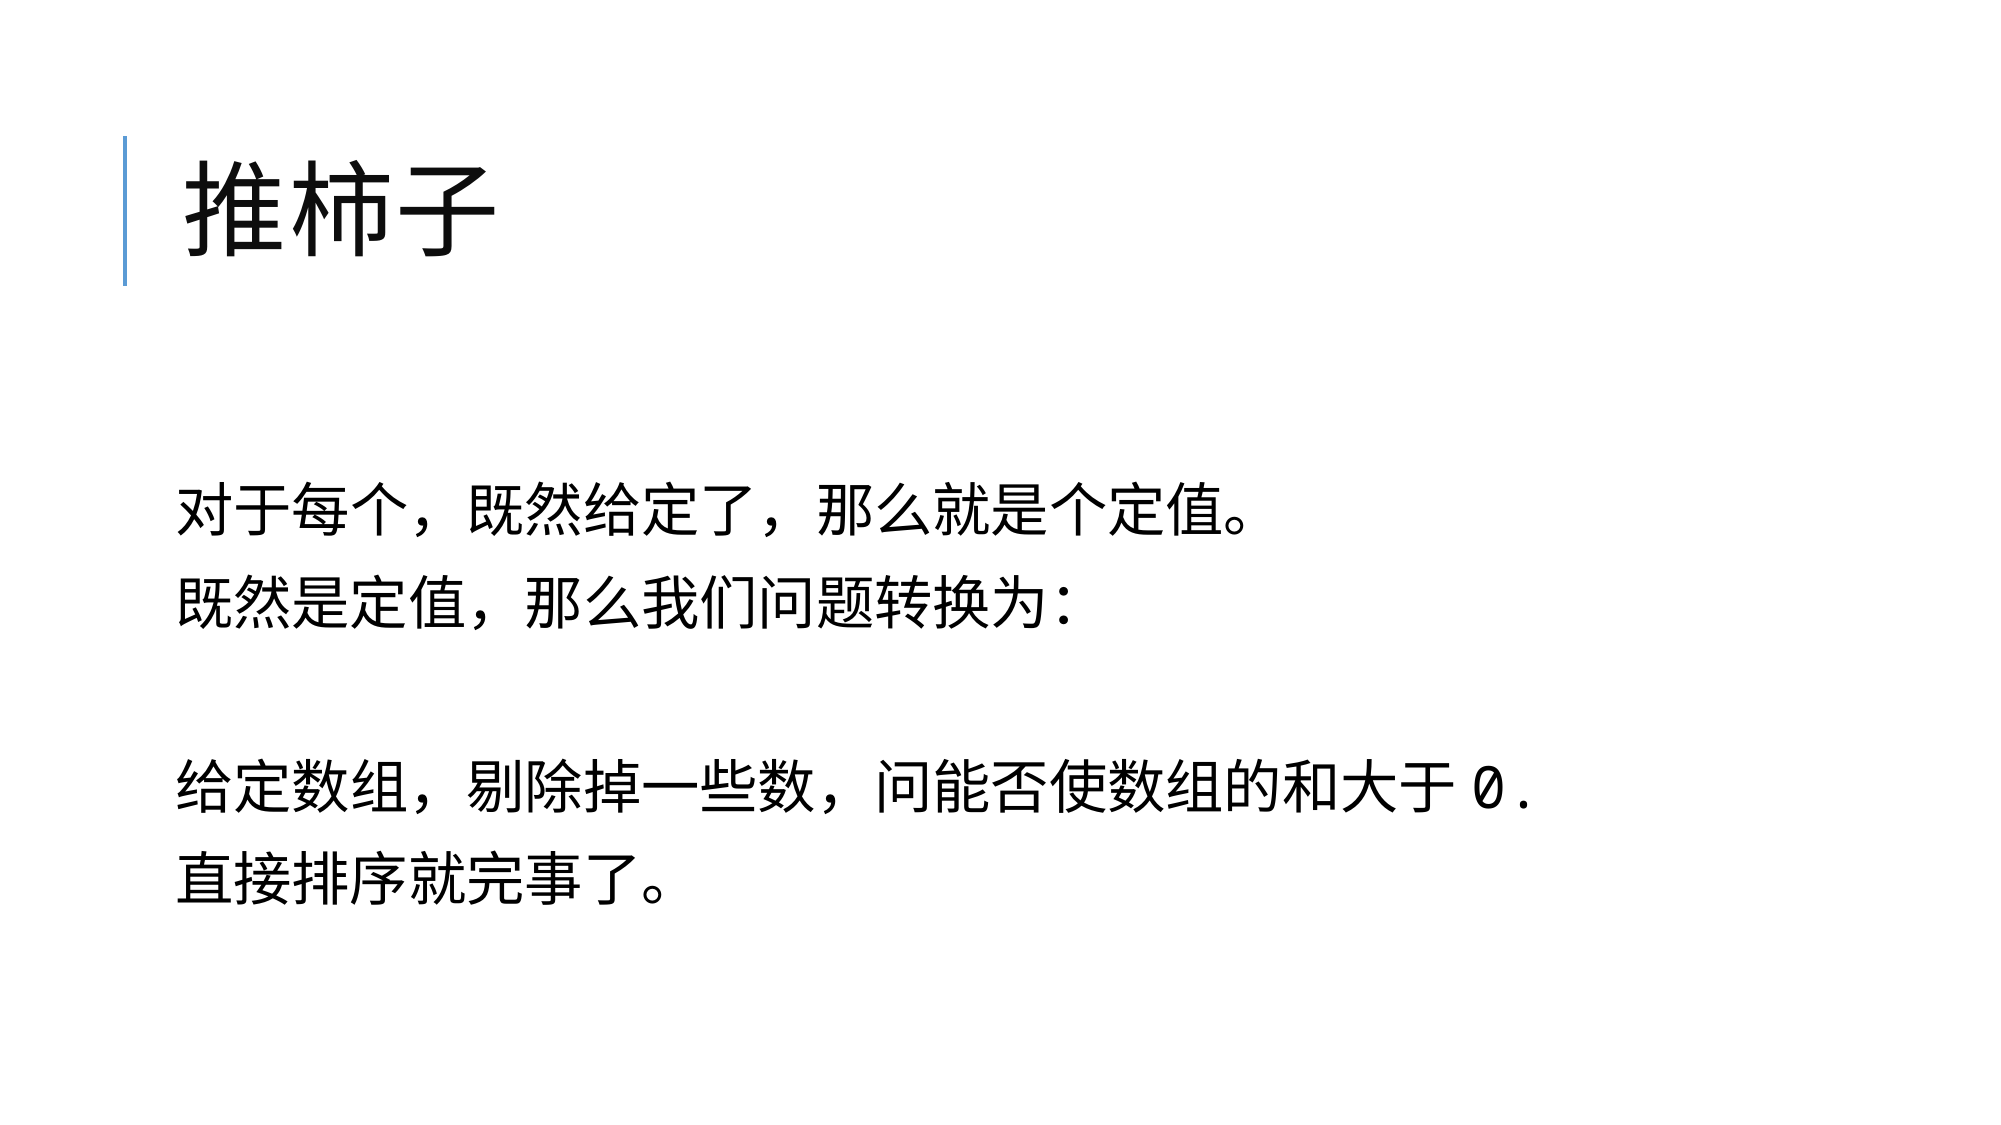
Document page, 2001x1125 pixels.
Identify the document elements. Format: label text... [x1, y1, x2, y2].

title 推柿子 [168, 96, 1763, 342]
